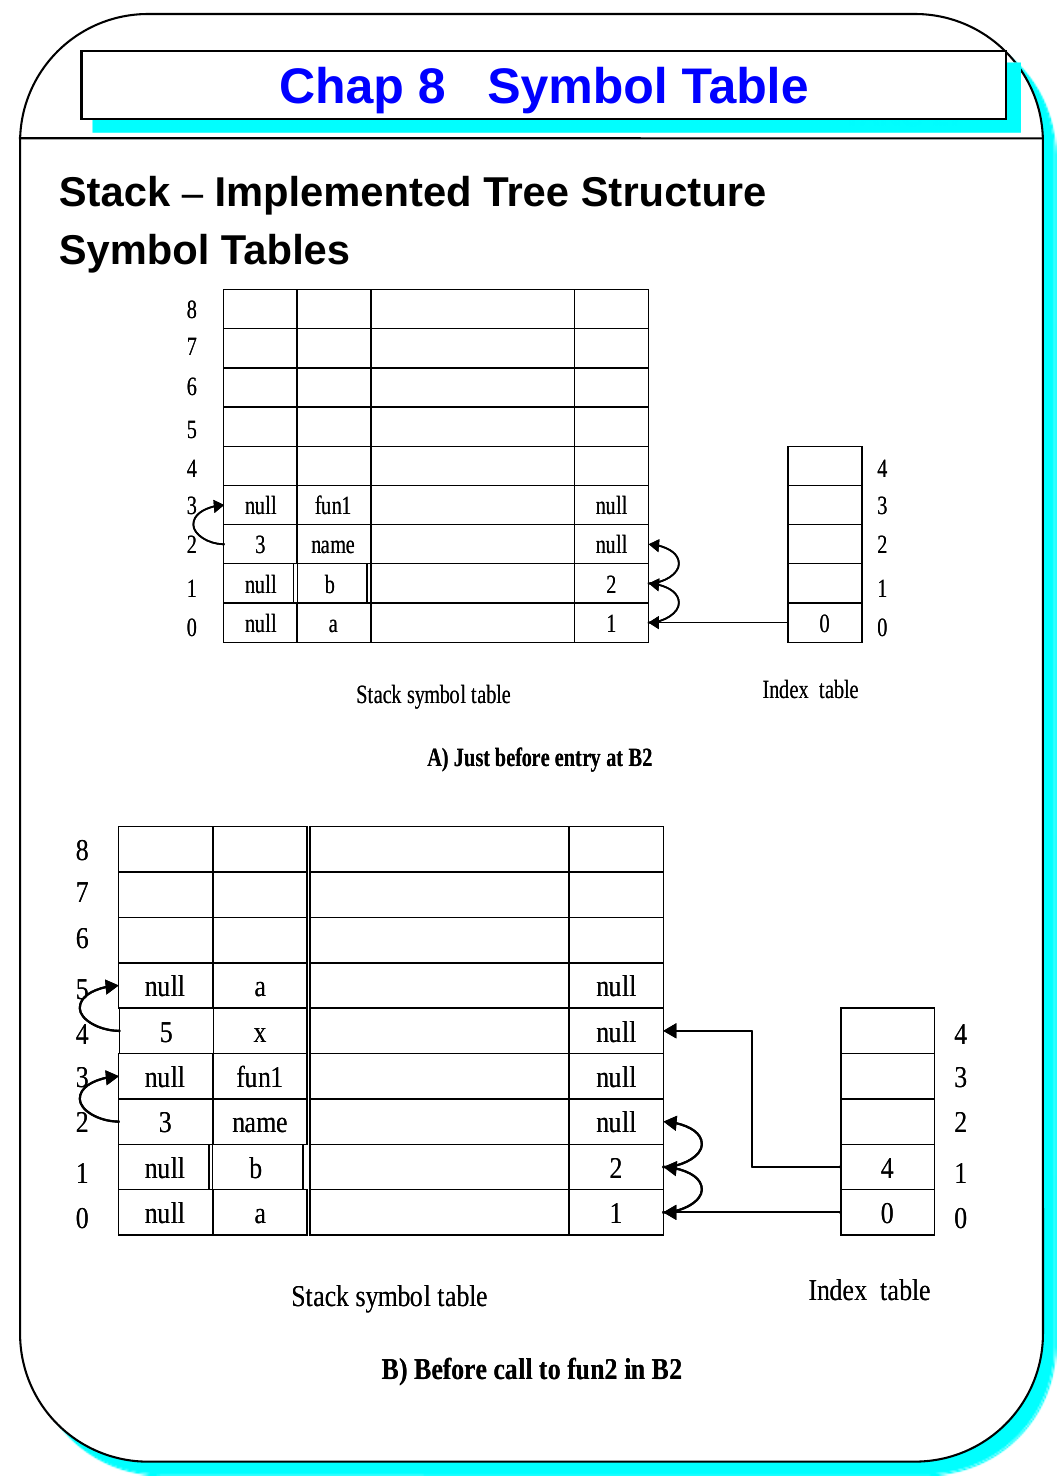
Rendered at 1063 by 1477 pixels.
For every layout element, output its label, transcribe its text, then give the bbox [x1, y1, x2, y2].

list Stack – Implemented Tree Structure Symbol Tables [43, 163, 1001, 289]
picture [181, 288, 895, 783]
picture [68, 825, 976, 1398]
title Chap 8 Symbol Table [80, 50, 1007, 120]
